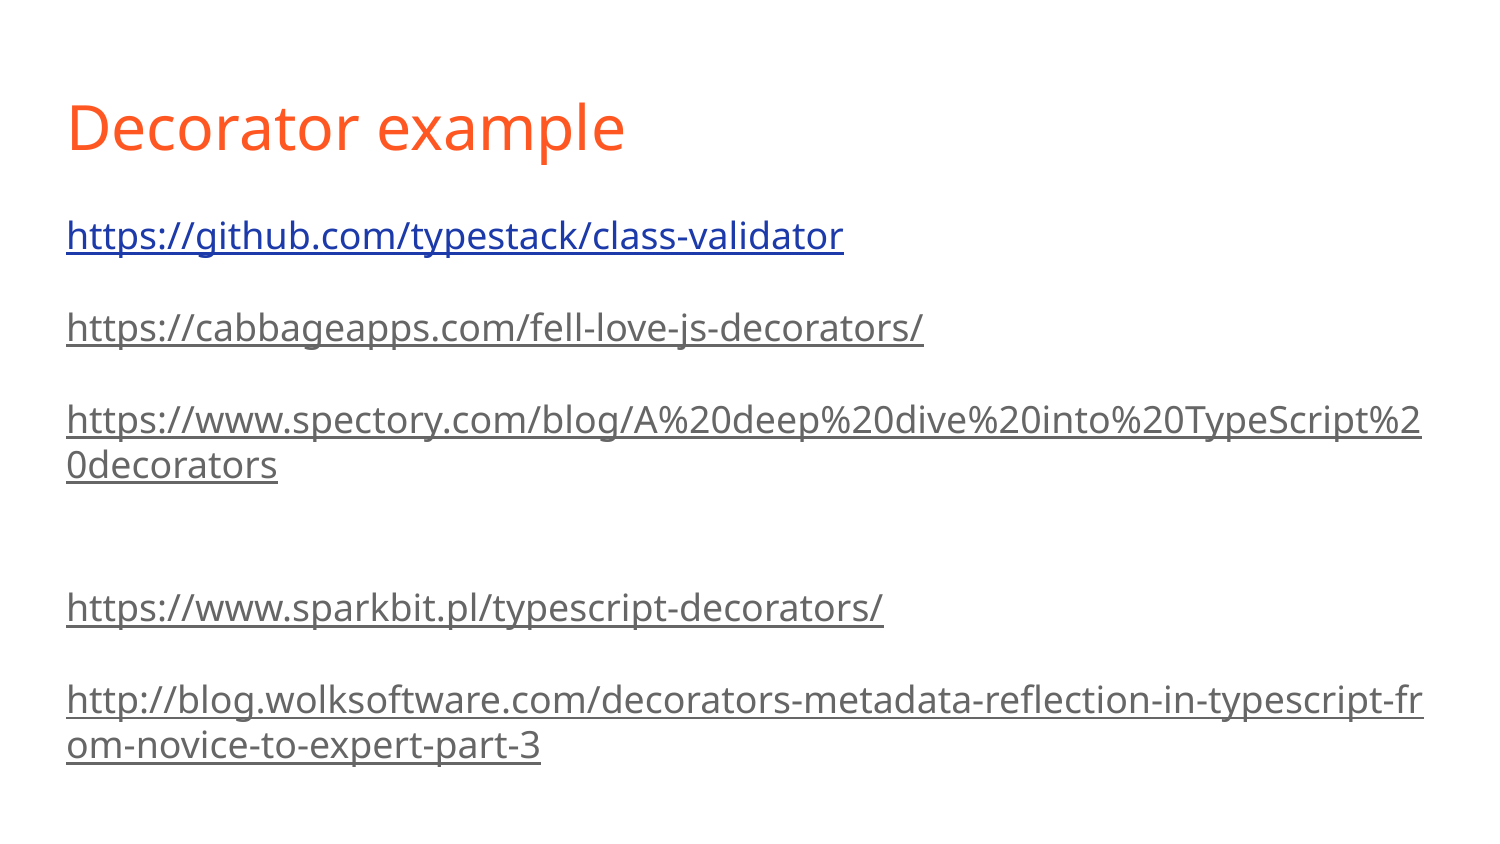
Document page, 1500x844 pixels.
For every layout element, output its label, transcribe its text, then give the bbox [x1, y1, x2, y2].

title Decorator example [51, 72, 1449, 167]
list https://github.com/typestack/class-validator https://cabbageapps.com/fell-love-js-decorators/ https://www.spectory.com/blog/A%20deep%20dive%20into%20TypeScript%20decorators https://www.sparkbit.pl/typescript-decorators/ http://blog.wolksoftware.com/decorators-metadata-reflection-in-typescript-from-novice-to-expert-part-3 https://netbasal.com/create-and-test-decorators-in-javascript-85e8d5cf879c [51, 189, 1449, 750]
